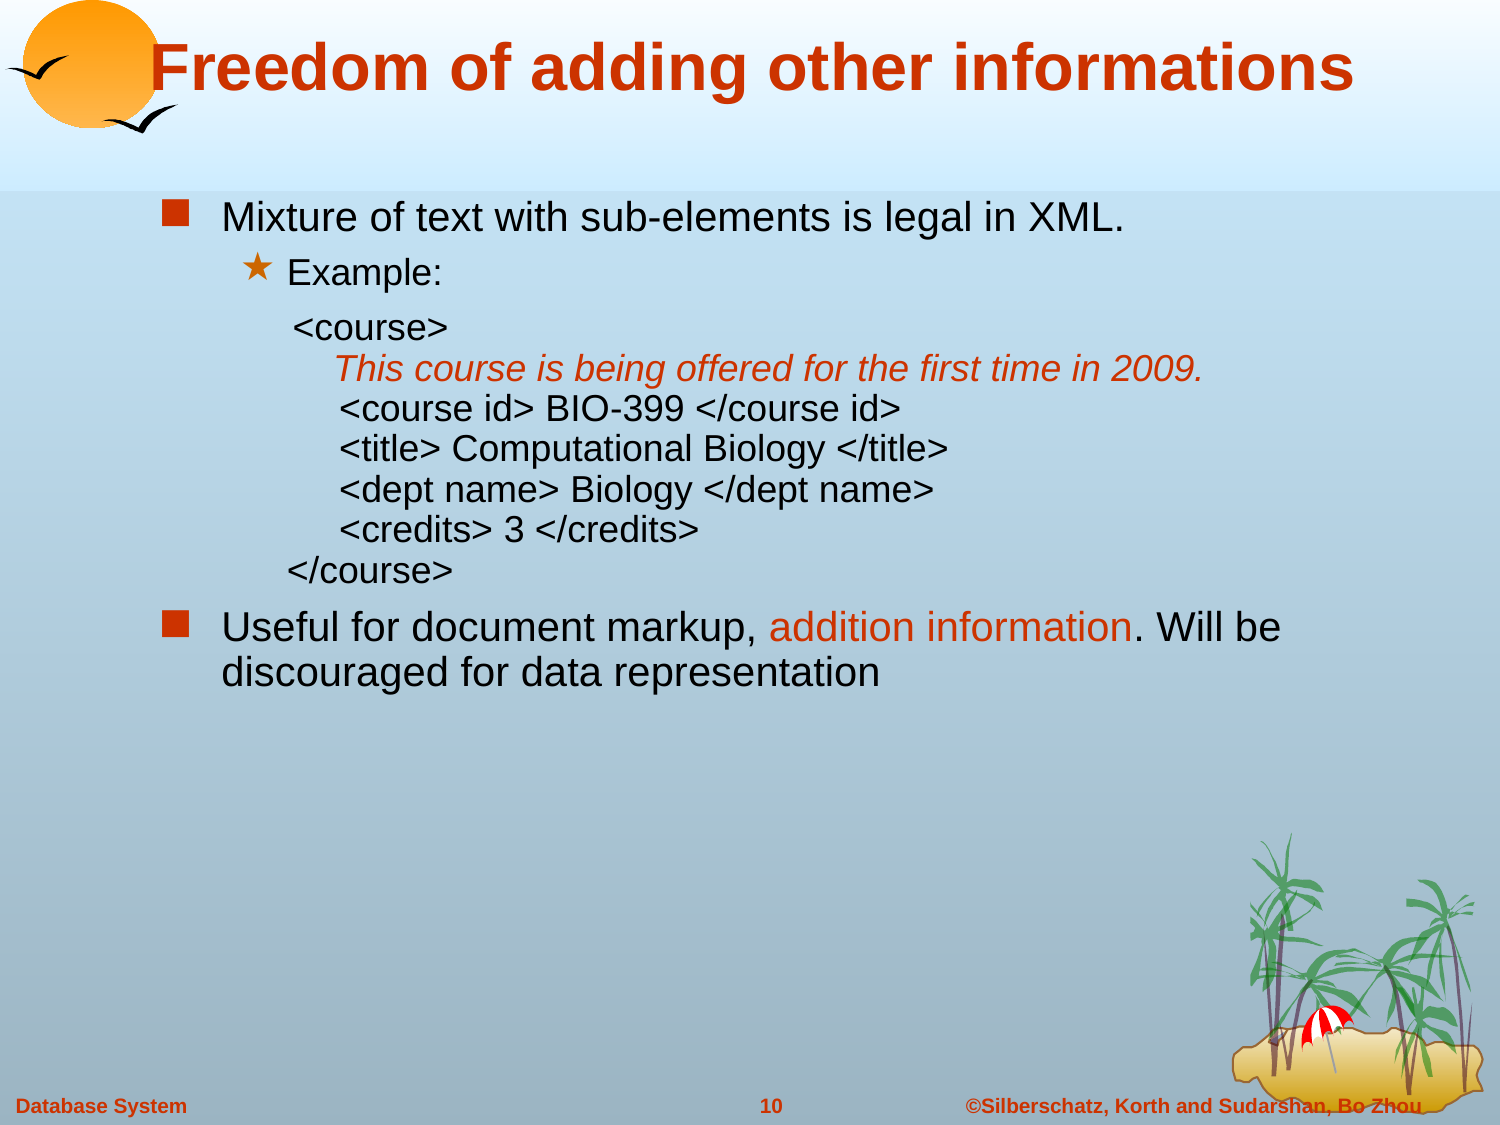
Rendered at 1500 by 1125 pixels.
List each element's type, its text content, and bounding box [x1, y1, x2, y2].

title Freedom of adding other informations [90, 10, 1416, 112]
list Mixture of text with sub-elements is legal in XML. Example: <course> This course is being offered for the first time in 2009. <course id> BIO-399 </course id> <title> Computational Biology </title> <dept name> Biology </dept name> <credits> 3 </credits> </course> Useful for document markup, addition information. Will be discouraged for data representation [150, 187, 1444, 968]
